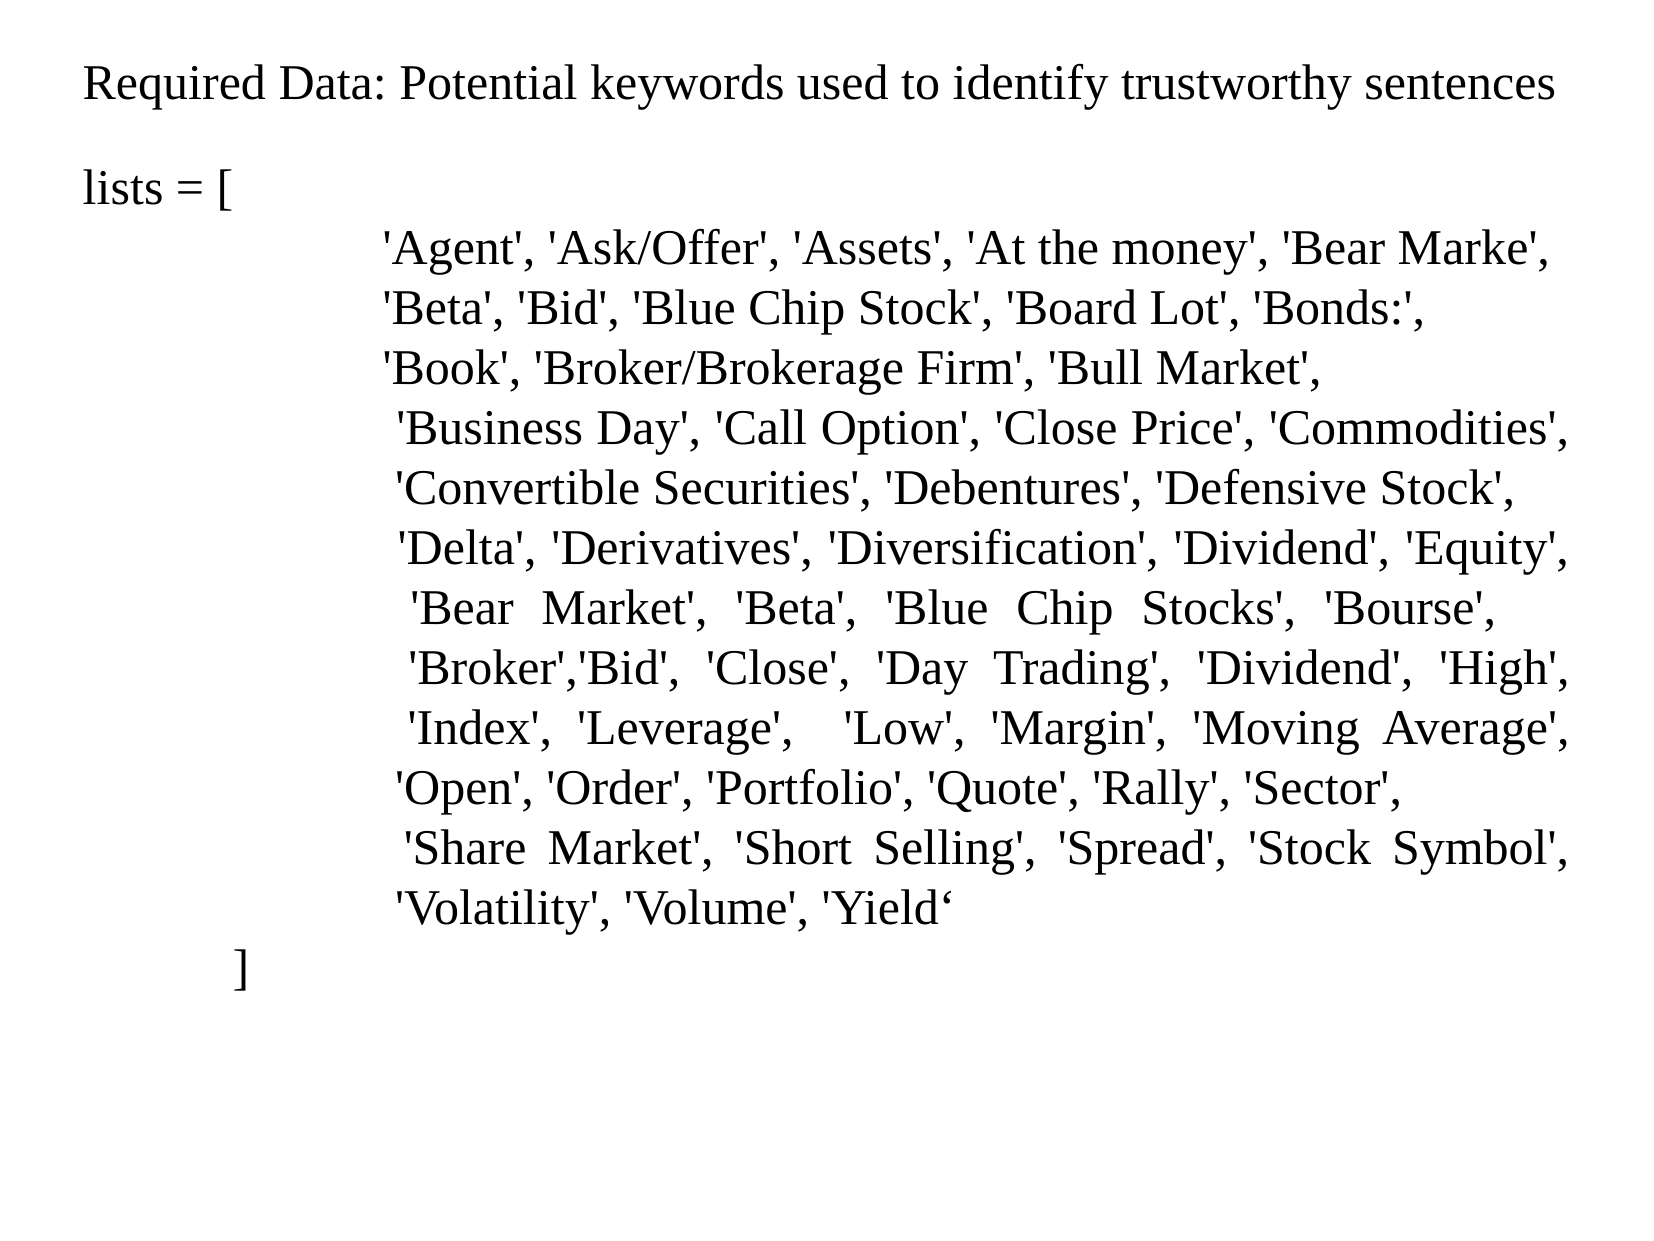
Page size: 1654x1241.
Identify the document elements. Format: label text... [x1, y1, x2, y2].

text_box Required Data: Potential keywords used to identify trustworthy sentences lists = [ 'Agent', 'Ask/Offer', 'Assets', 'At the money', 'Bear Marke', 'Beta', 'Bid', 'Blue Chip Stock', 'Board Lot', 'Bonds:', 'Book', 'Broker/Brokerage Firm', 'Bull Market', 'Business Day', 'Call Option', 'Close Price', 'Commodities', 'Convertible Securities', 'Debentures', 'Defensive Stock', 'Delta', 'Derivatives', 'Diversification', 'Dividend', 'Equity', 'Bear Market', 'Beta', 'Blue Chip Stocks', 'Bourse', 'Broker','Bid', 'Close', 'Day Trading', 'Dividend', 'High', 'Index', 'Leverage', 'Low', 'Margin', 'Moving Average', 'Open', 'Order', 'Portfolio', 'Quote', 'Rally', 'Sector', 'Share Market', 'Short Selling', 'Spread', 'Stock Symbol', 'Volatility', 'Volume', 'Yield‘ ] [82, 256, 1571, 290]
text_box [82, 49, 1571, 256]
text_box [82, 290, 1571, 1009]
